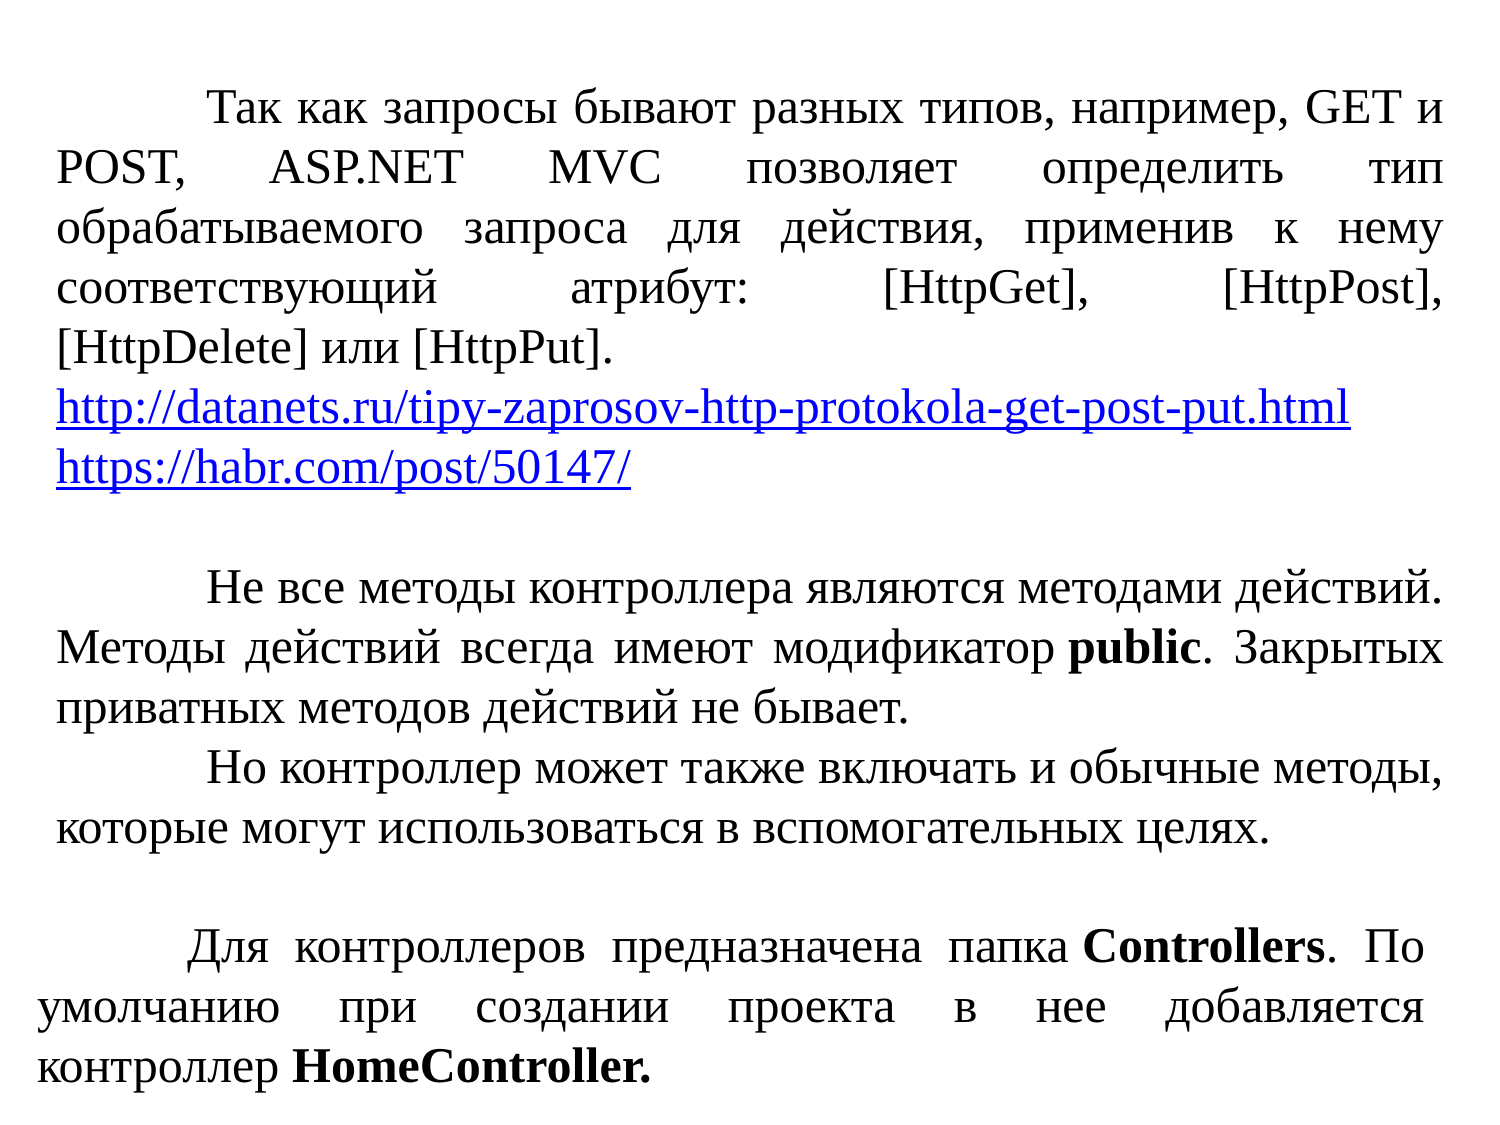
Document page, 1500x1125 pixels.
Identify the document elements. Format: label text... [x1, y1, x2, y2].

text_box Для контроллеров предназначена папка Controllers. По умолчанию при создании проекта в нее добавляется контроллер HomeController. [22, 905, 1440, 1100]
text_box Так как запросы бывают разных типов, например, GET и POST, ASP.NET MVC позволяет определить тип обрабатываемого запроса для действия, применив к нему соответствующий атрибут: [HttpGet], [HttpPost], [HttpDelete] или [HttpPut]. http://datanets.ru/tipy-zaprosov-http-protokola-get-post-put.html https://habr.com/post/50147/ Не все методы контроллера являются методами действий. Методы действий всегда имеют модификатор public. Закрытых приватных методов действий не бывает. Но контроллер может также включать и обычные методы, которые могут использоваться в вспомогательных целях. [41, 66, 1459, 922]
